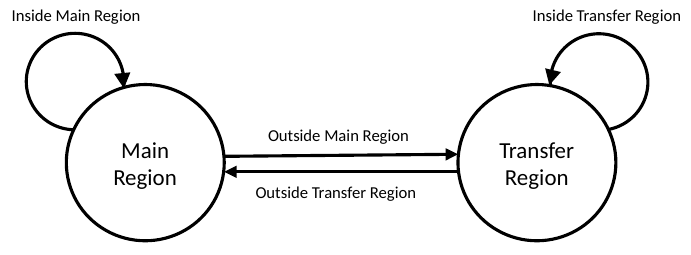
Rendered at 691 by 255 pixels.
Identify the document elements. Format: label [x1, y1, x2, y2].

text_box [0, 0, 691, 241]
